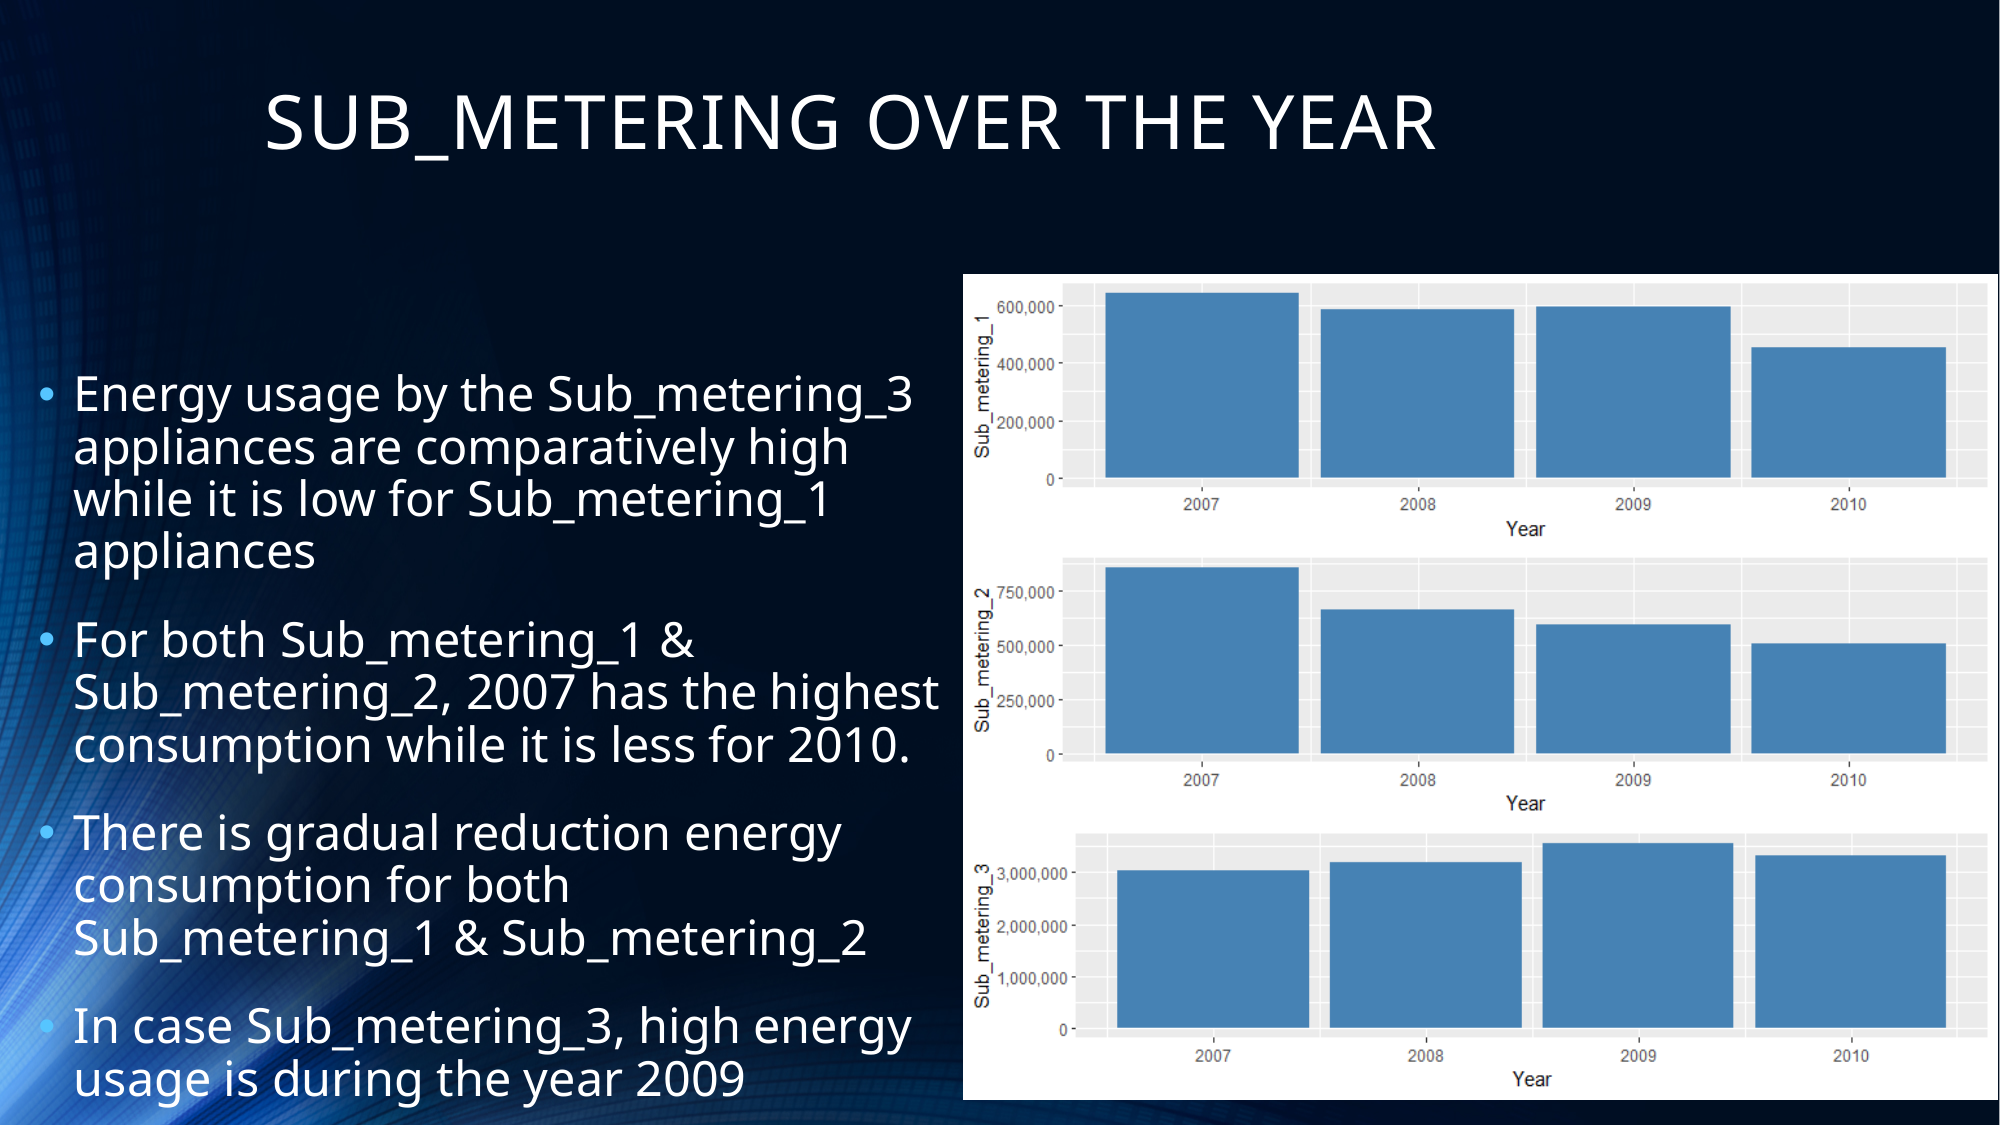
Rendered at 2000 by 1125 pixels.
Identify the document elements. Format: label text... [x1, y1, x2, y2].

title SUB_METERING OVER THE YEAR [249, 22, 1750, 173]
list Energy usage by the Sub_metering_3 appliances are comparatively high while it is low for Sub_metering_1 appliances For both Sub_metering_1 & Sub_metering_2, 2007 has the highest consumption while it is less for 2010. There is gradual reduction energy consumption for both Sub_metering_1 & Sub_metering_2 In case Sub_metering_3, high energy usage is during the year 2009 [23, 362, 964, 1125]
picture [0, 0, 2000, 1125]
